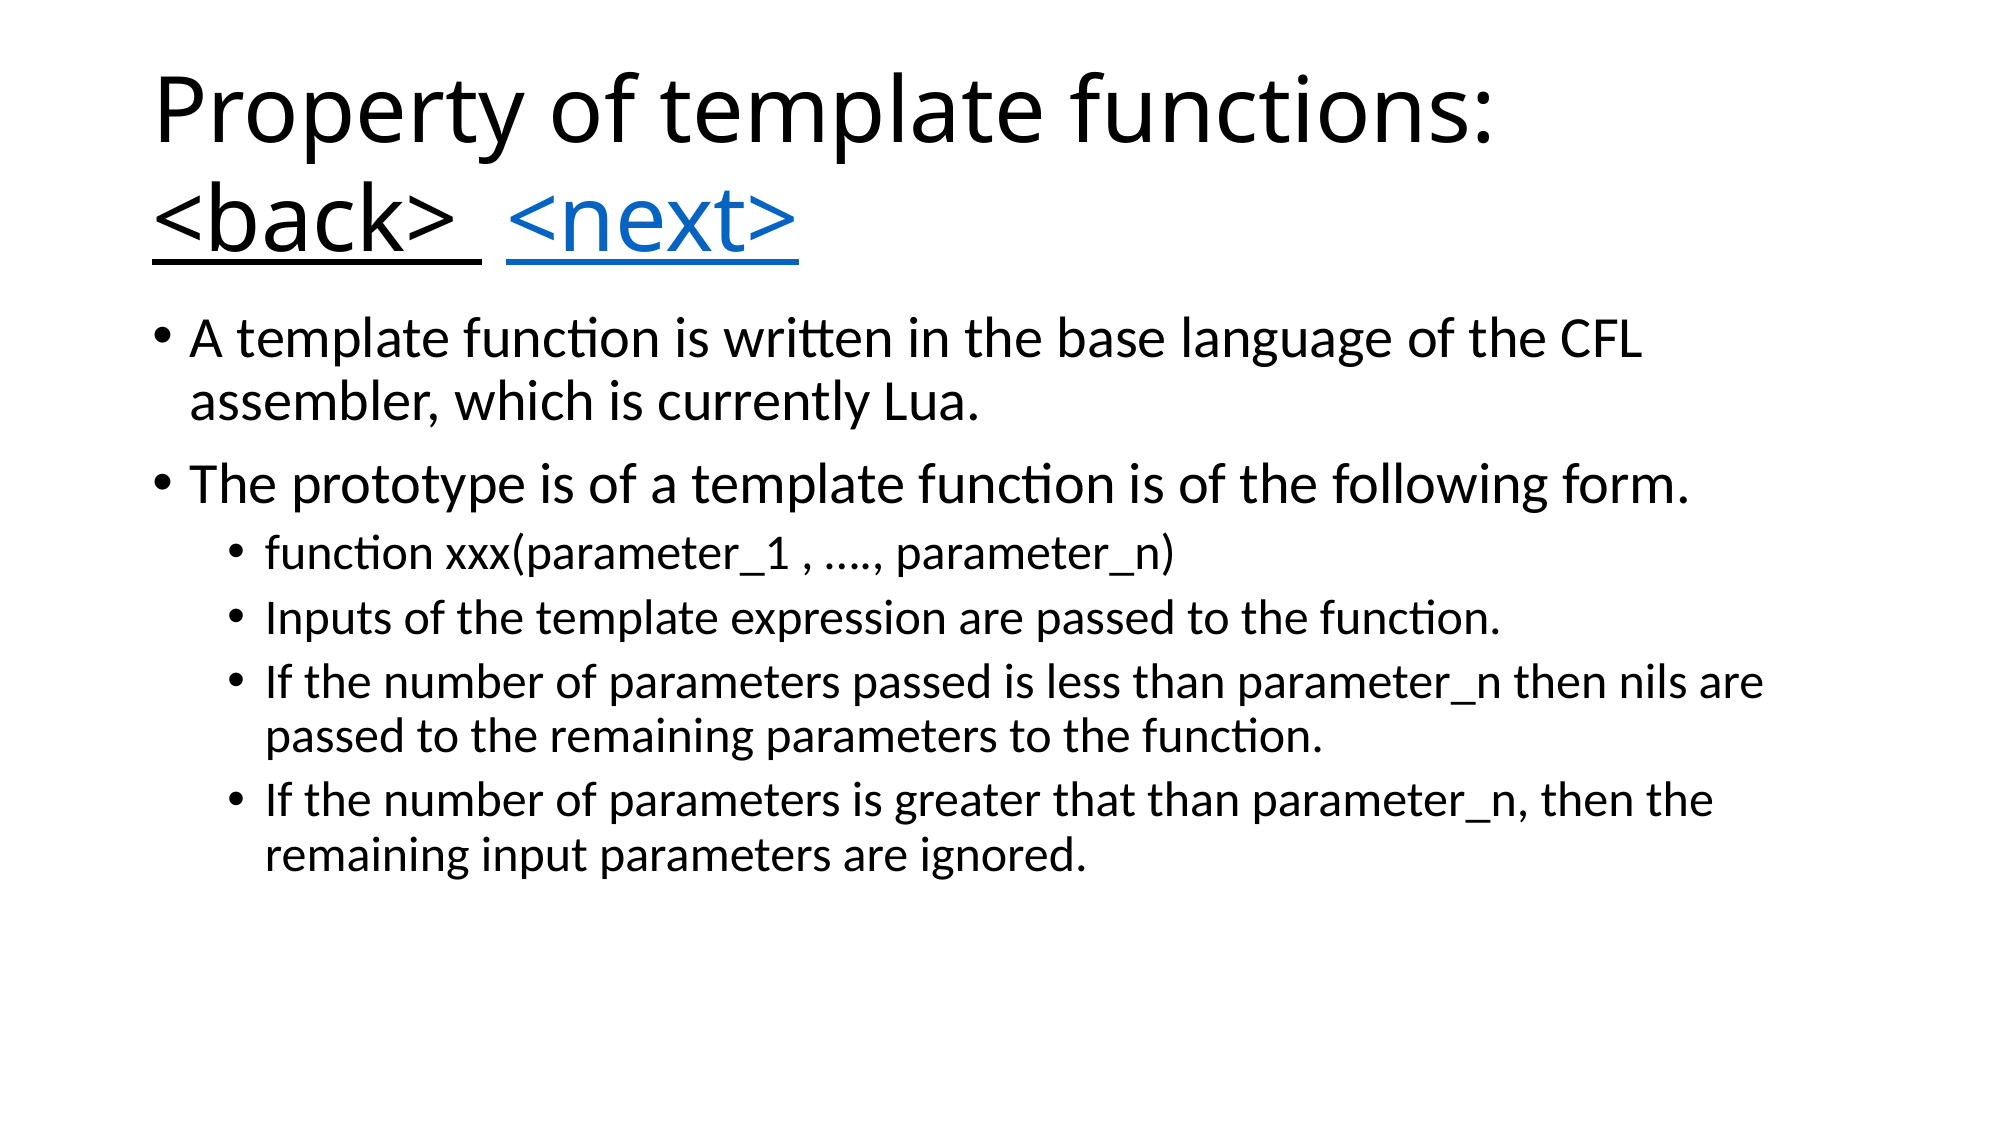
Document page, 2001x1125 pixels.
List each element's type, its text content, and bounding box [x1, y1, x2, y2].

list A template function is written in the base language of the CFL assembler, which is currently Lua. The prototype is of a template function is of the following form. function xxx(parameter_1 , …., parameter_n) Inputs of the template expression are passed to the function. If the number of parameters passed is less than parameter_n then nils are passed to the remaining parameters to the function. If the number of parameters is greater that than parameter_n, then the remaining input parameters are ignored. [137, 299, 1863, 1014]
title Property of template functions: <back> <next> [137, 59, 1863, 278]
